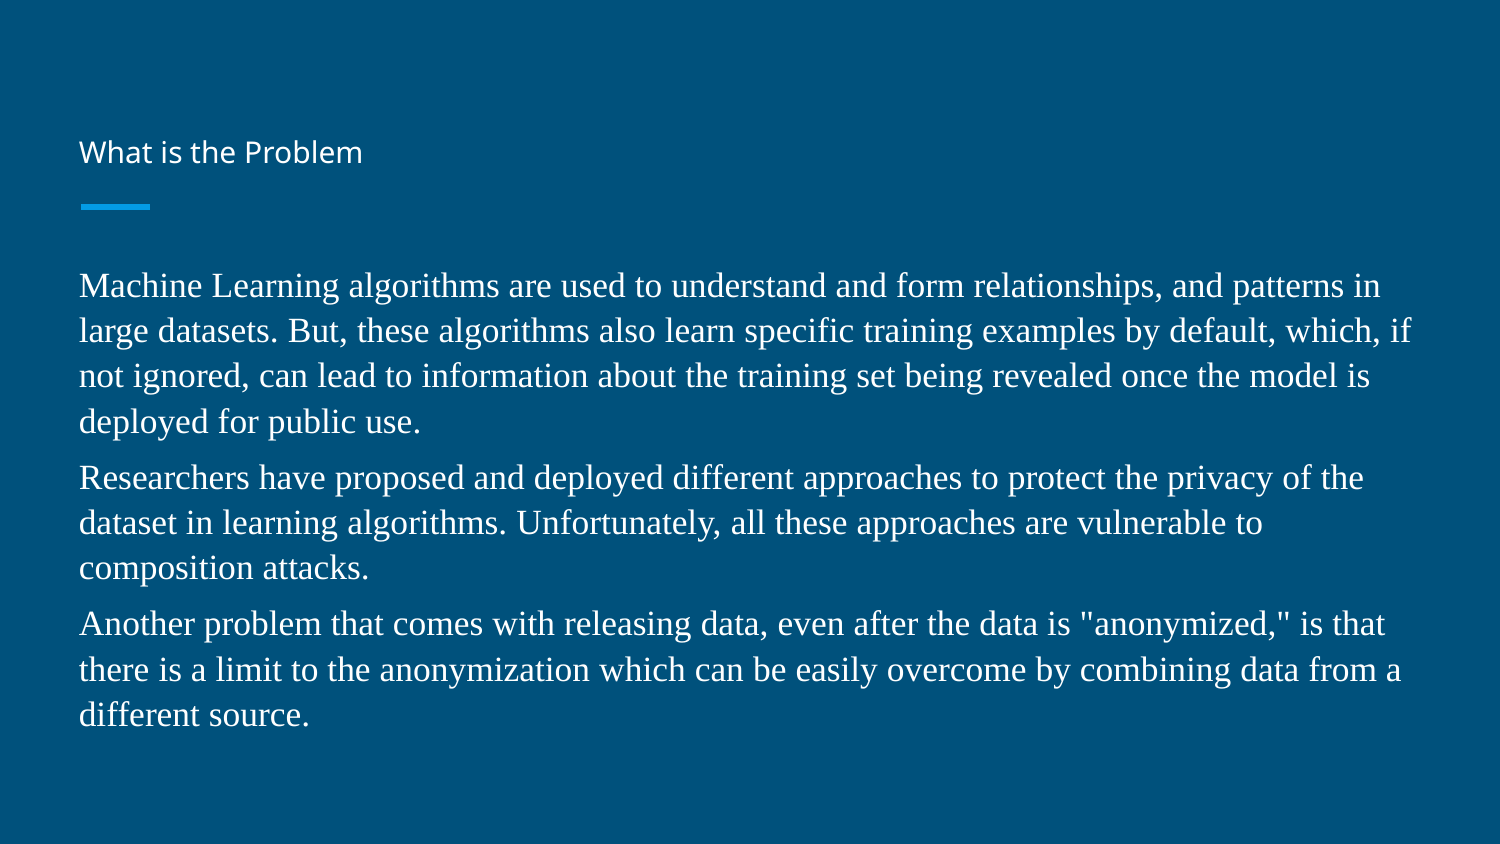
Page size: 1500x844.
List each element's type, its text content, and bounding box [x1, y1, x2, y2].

list Machine Learning algorithms are used to understand and form relationships, and patterns in large datasets. But, these algorithms also learn specific training examples by default, which, if not ignored, can lead to information about the training set being revealed once the model is deployed for public use. Researchers have proposed and deployed different approaches to protect the privacy of the dataset in learning algorithms. Unfortunately, all these approaches are vulnerable to composition attacks. Another problem that comes with releasing data, even after the data is "anonymized," is that there is a limit to the anonymization which can be easily overcome by combining data from a different source. [63, 244, 1437, 750]
title What is the Problem [63, 75, 1437, 188]
